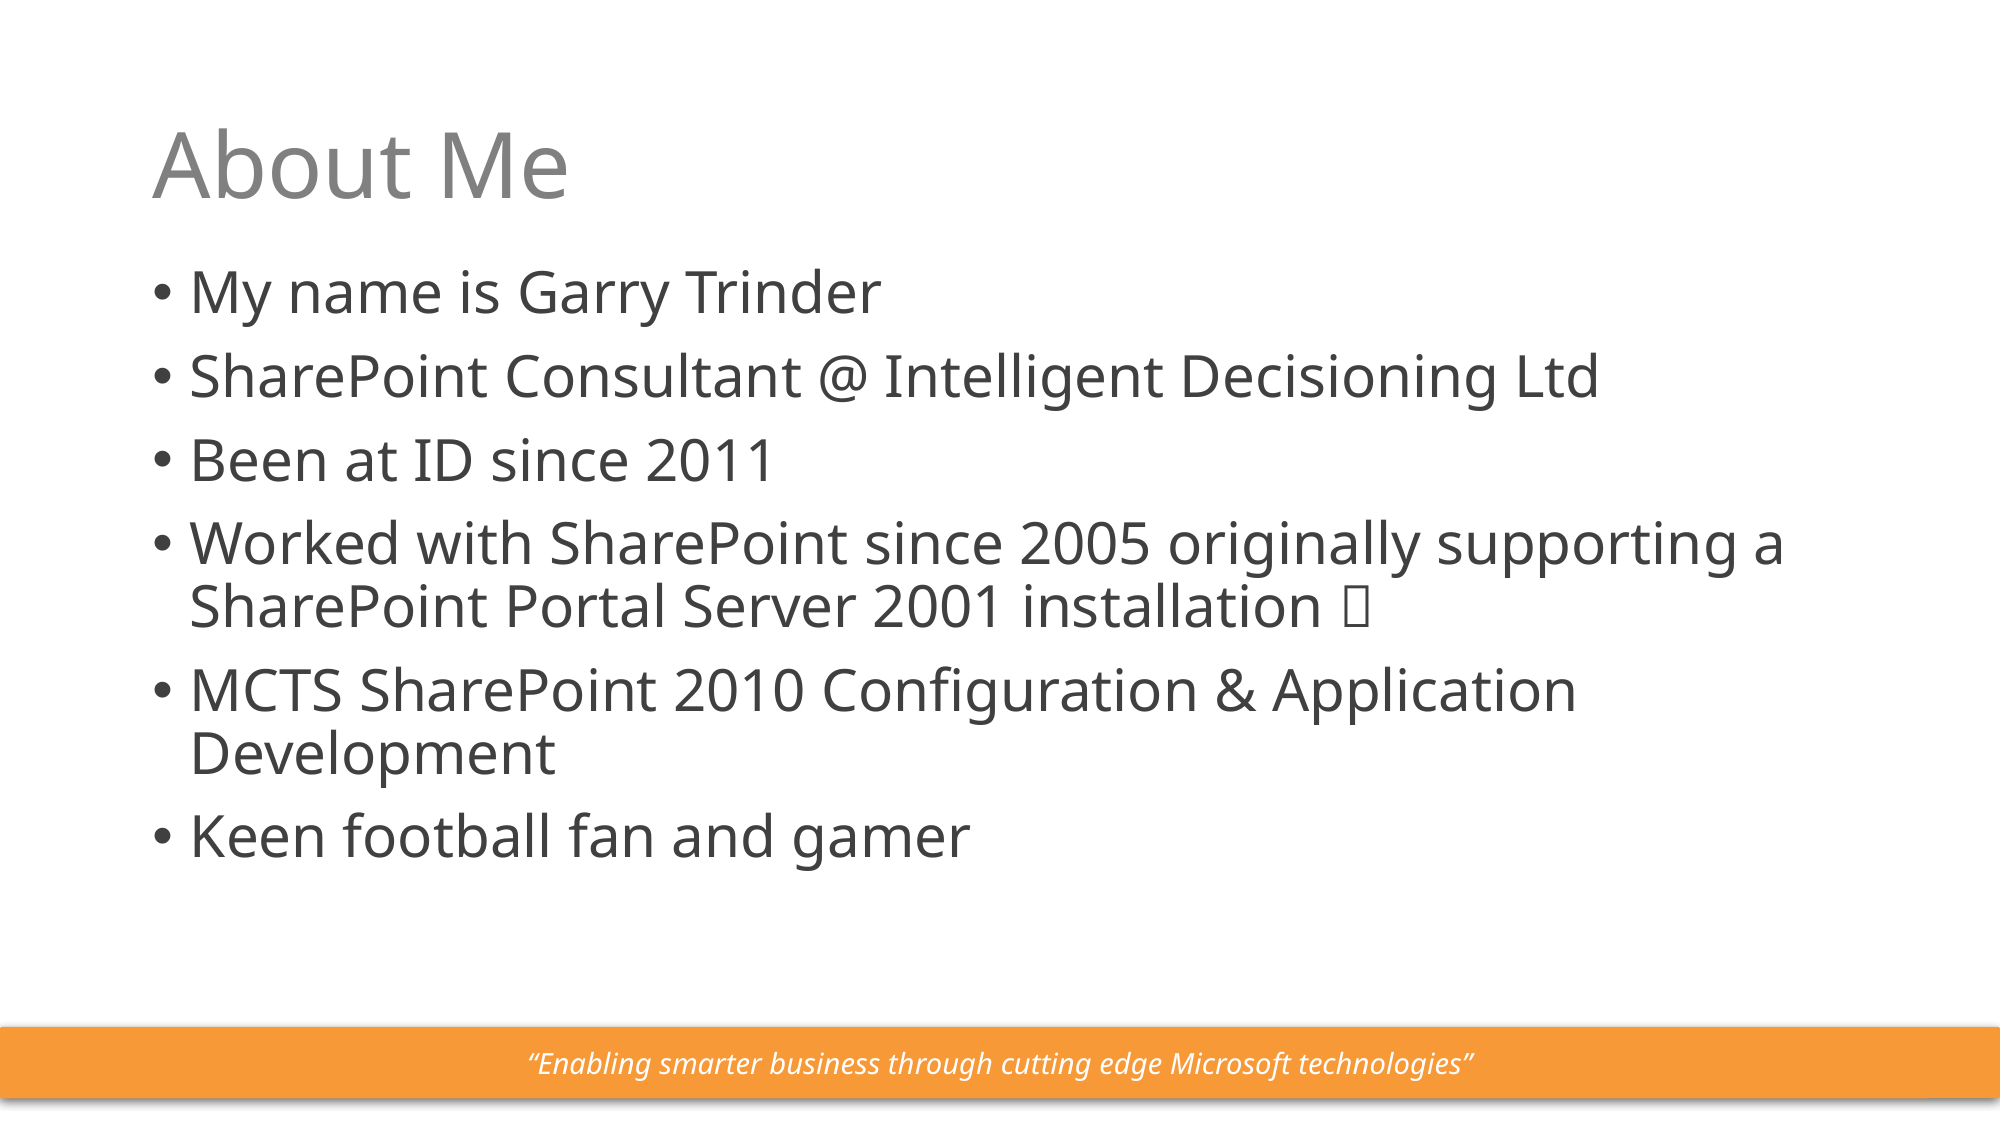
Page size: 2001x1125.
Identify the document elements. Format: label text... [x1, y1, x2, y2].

title About Me [137, 59, 1863, 256]
text_box “Enabling smarter business through cutting edge Microsoft technologies” [0, 1026, 2000, 1099]
list My name is Garry Trinder SharePoint Consultant @ Intelligent Decisioning Ltd Been at ID since 2011 Worked with SharePoint since 2005 originally supporting a SharePoint Portal Server 2001 installation  MCTS SharePoint 2010 Configuration & Application Development Keen football fan and gamer [137, 256, 1863, 1014]
